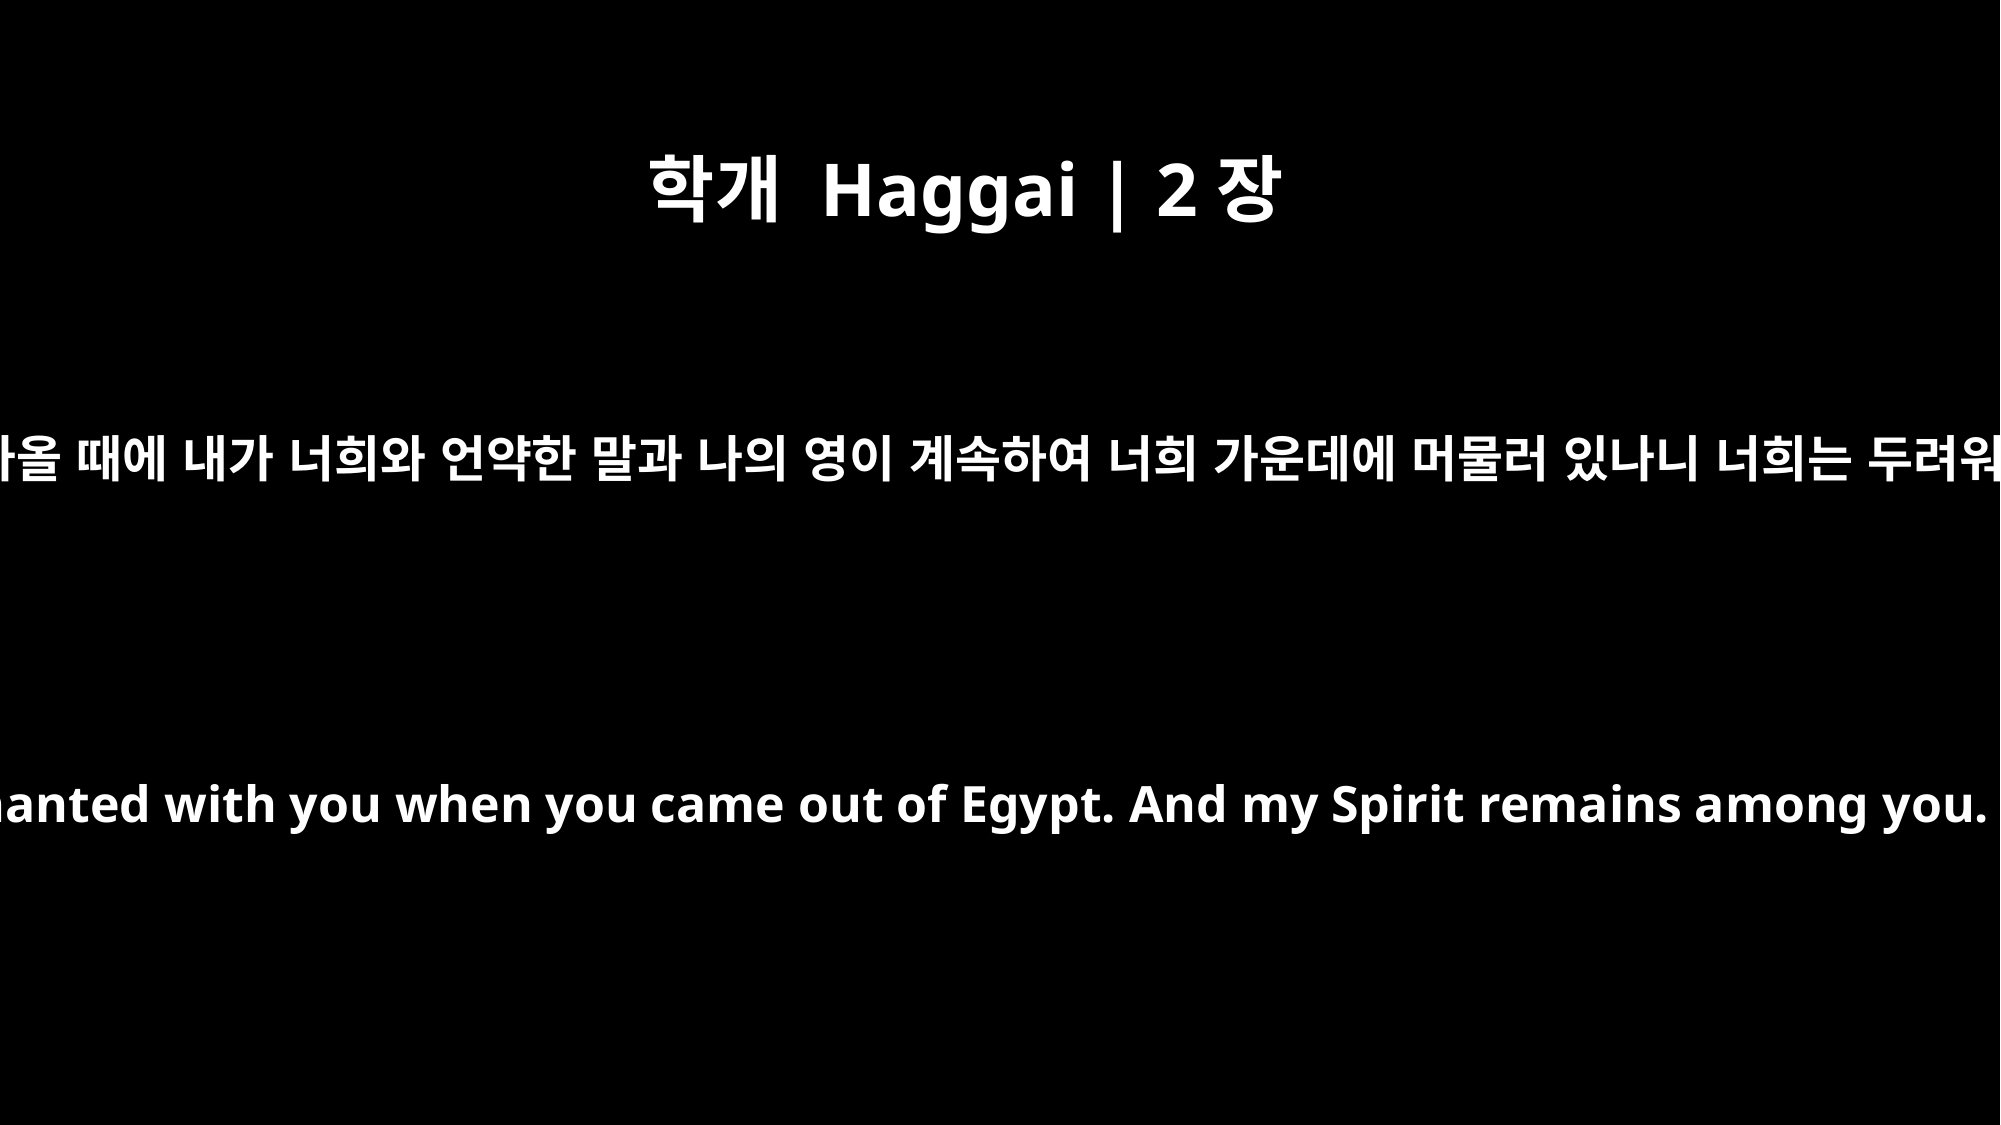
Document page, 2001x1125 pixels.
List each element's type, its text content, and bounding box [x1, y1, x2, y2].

text_box `This is what I covenanted with you when you came out of Egypt. And my Spirit remains among you. Do not fear.' [0, 764, 2000, 840]
text_box 5 너희가 애굽에서 나올 때에 내가 너희와 언약한 말과 나의 영이 계속하여 너희 가운데에 머물러 있나니 너희는 두려워하지 말지어다 [0, 359, 2000, 495]
text_box 학개 Haggai | 2장 [633, 136, 1299, 239]
